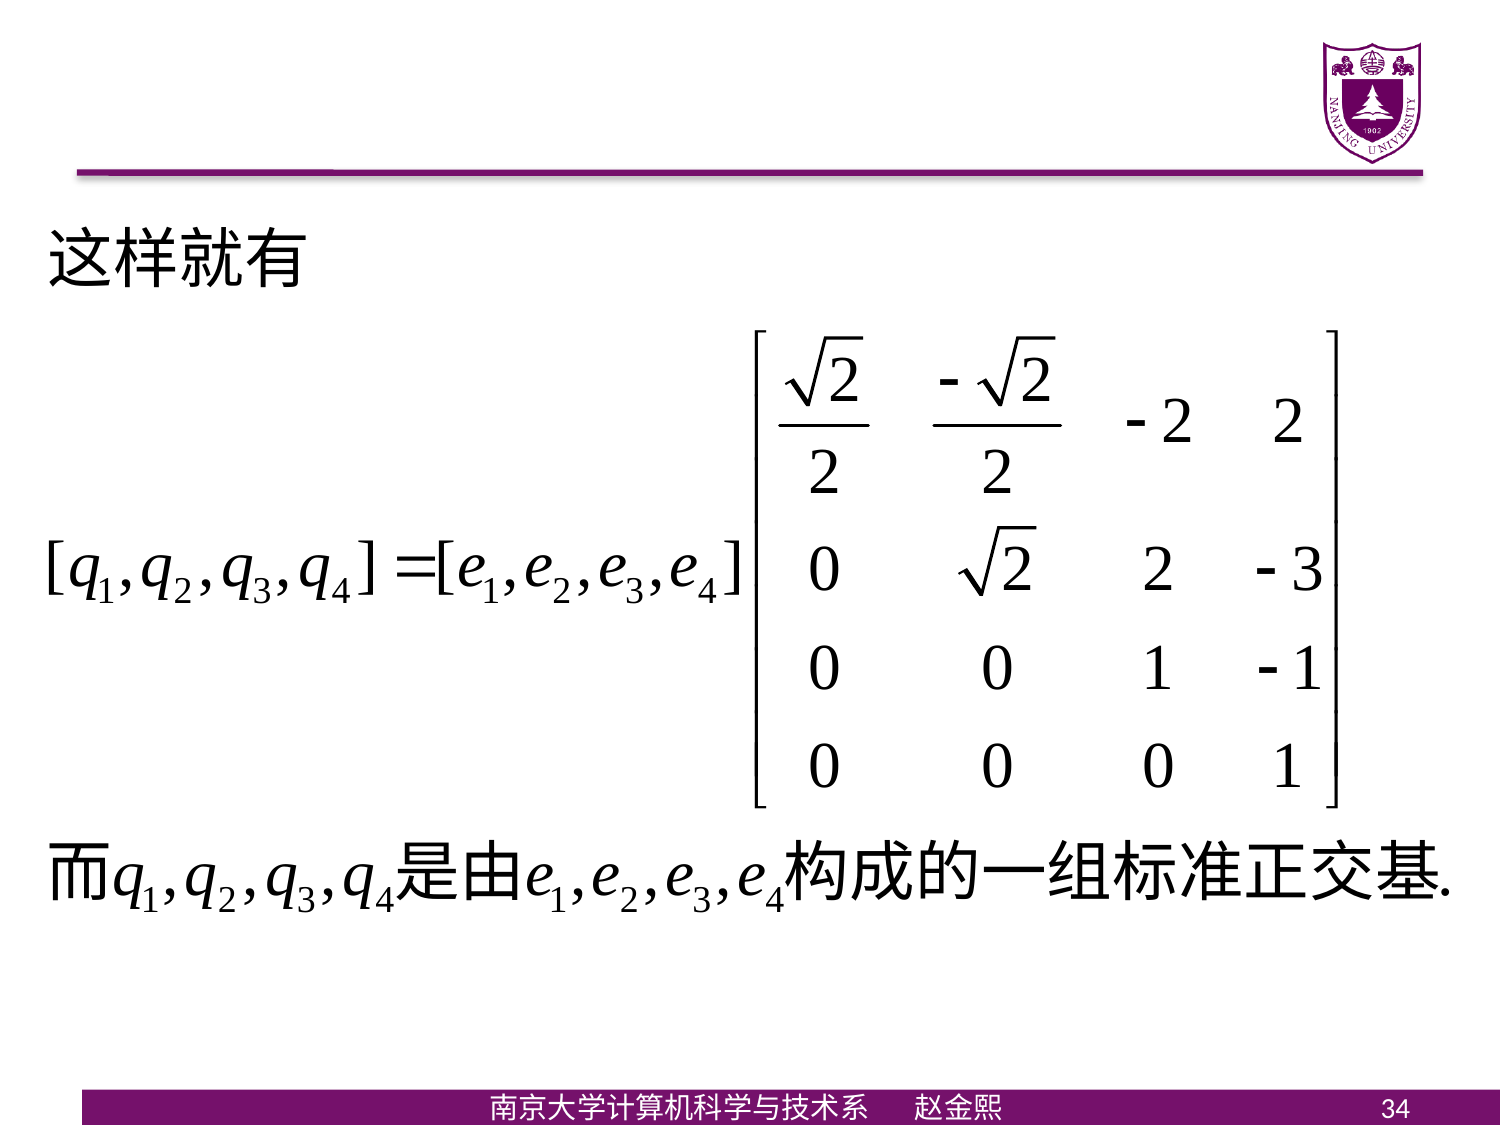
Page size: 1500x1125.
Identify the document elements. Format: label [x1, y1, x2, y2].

picture [1323, 42, 1421, 164]
text_box [40, 219, 1460, 925]
